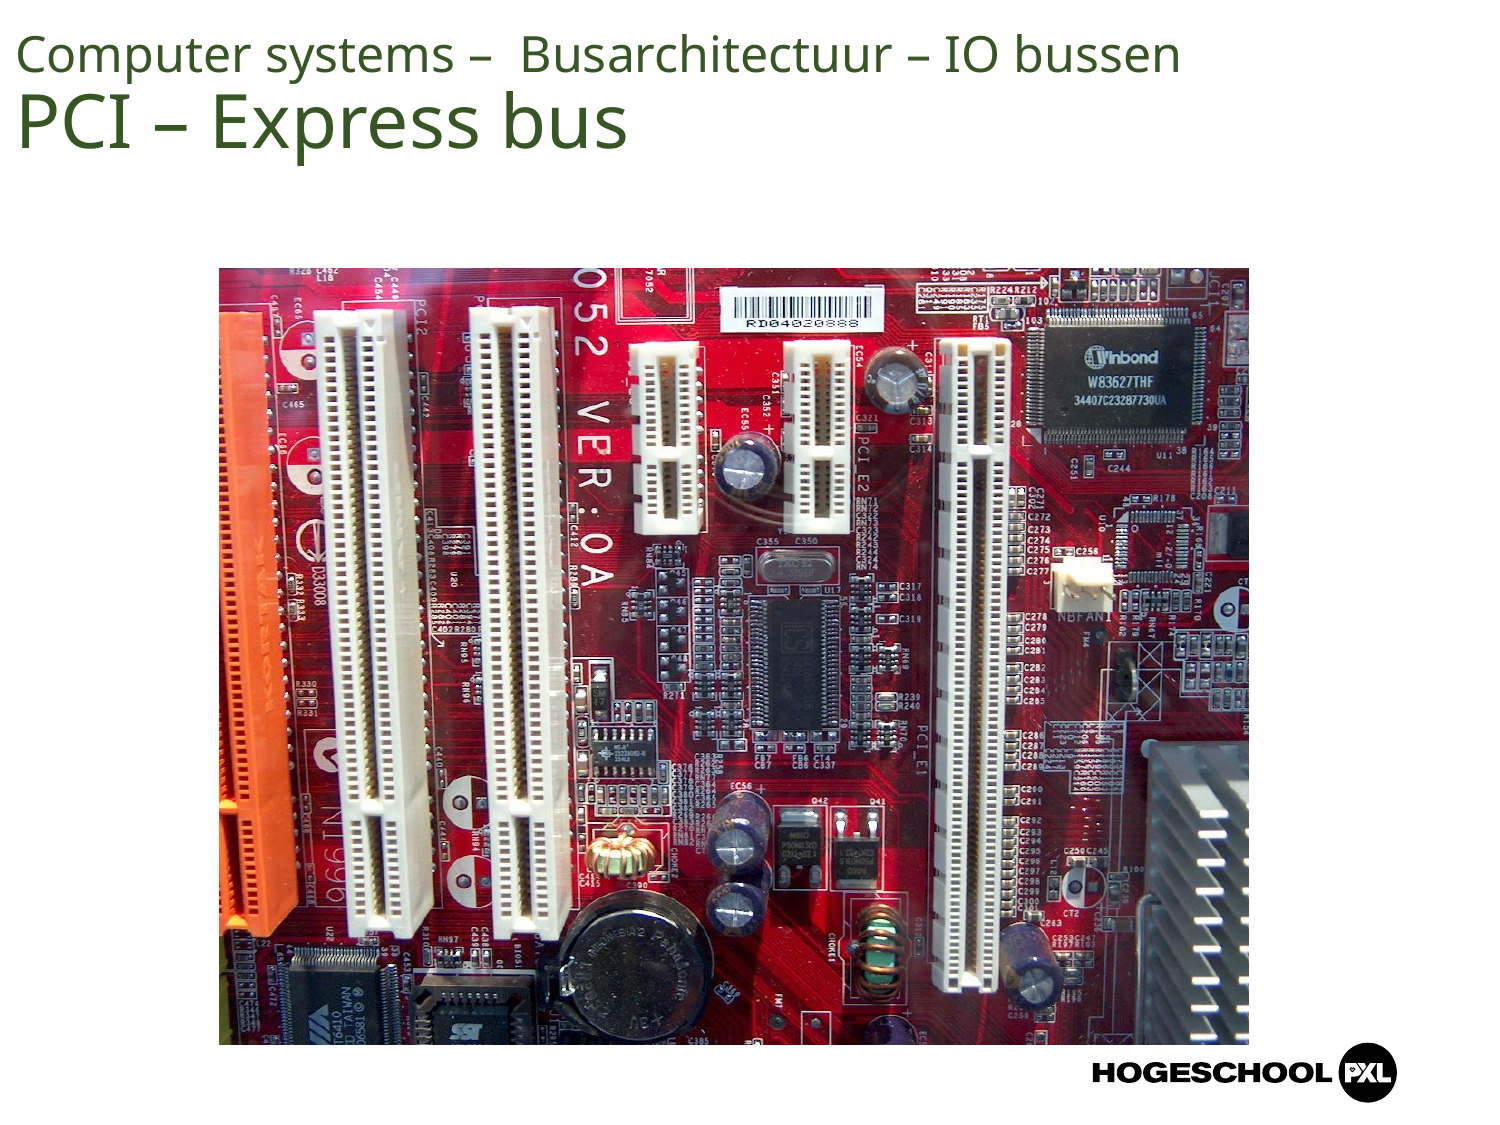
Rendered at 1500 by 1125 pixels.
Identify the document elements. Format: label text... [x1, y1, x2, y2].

picture [219, 268, 1249, 1045]
text_box Computer systems – Busarchitectuur – IO bussen PCI – Express bus [0, 0, 1500, 194]
